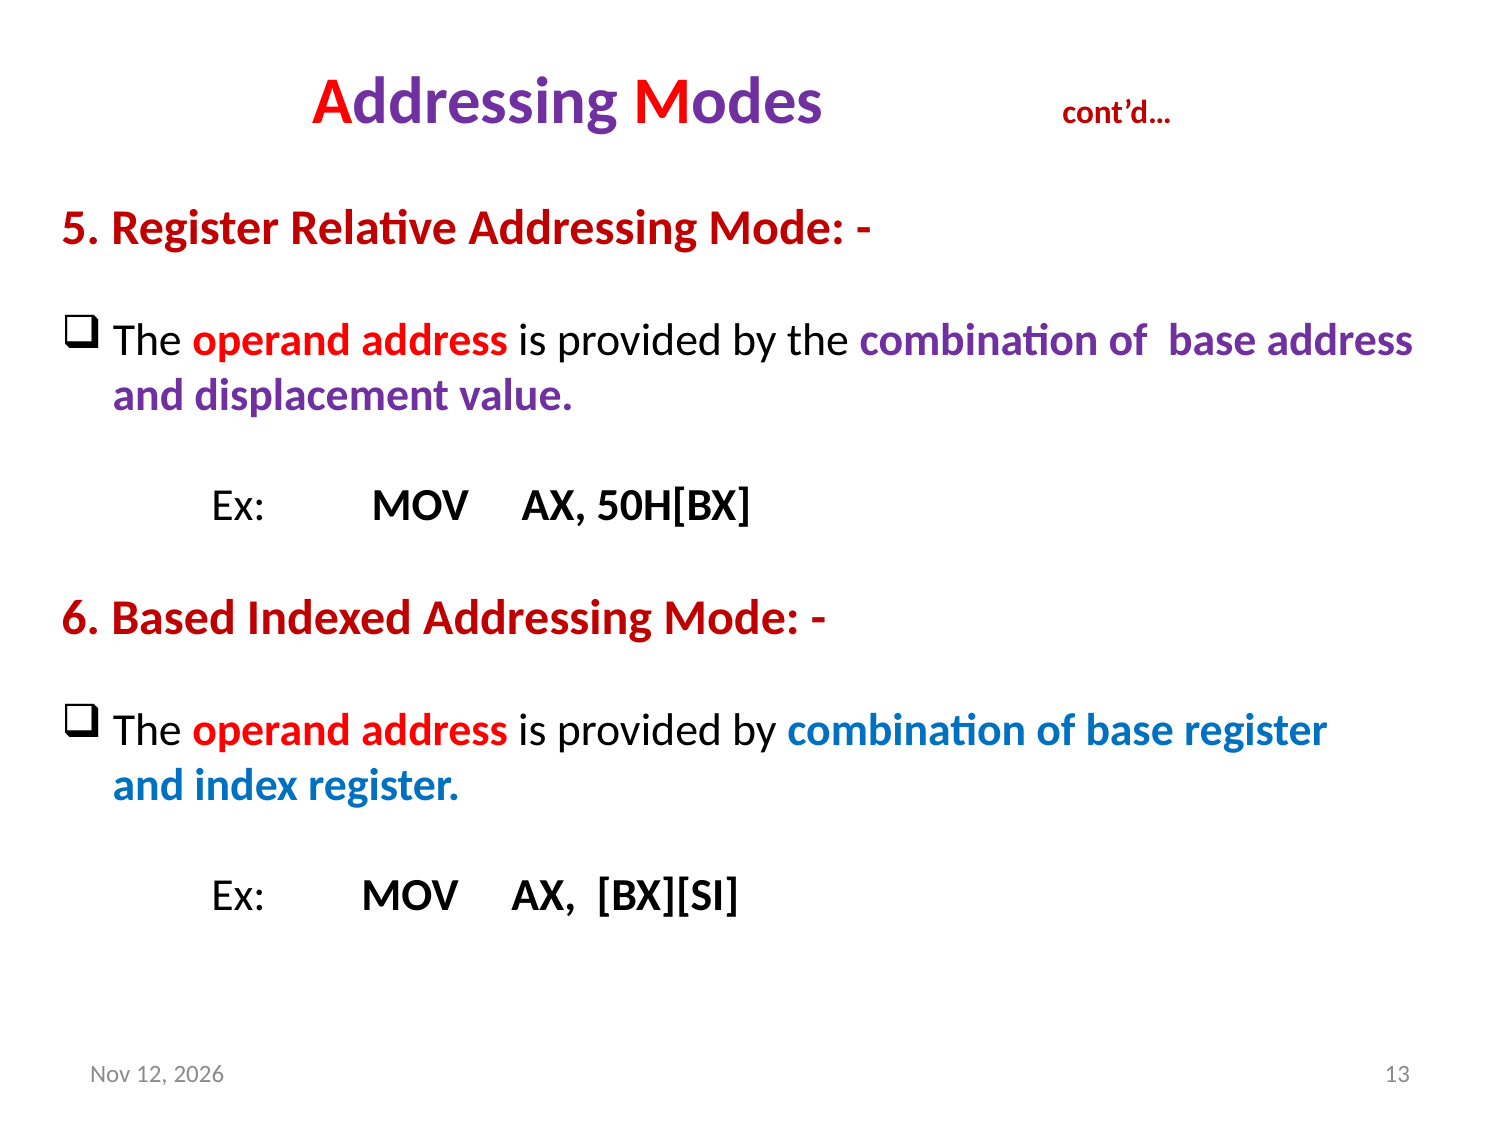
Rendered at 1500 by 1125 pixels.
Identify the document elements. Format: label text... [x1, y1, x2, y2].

text_box 5. Register Relative Addressing Mode: - The operand address is provided by the combination of base address and displacement value. Ex: MOV AX, 50H[BX] 6. Based Indexed Addressing Mode: - The operand address is provided by combination of base register and index register. Ex: MOV AX, [BX][SI] [46, 187, 1439, 982]
slide_number 13 [1074, 1042, 1425, 1103]
text_box Addressing Modes cont’d… [297, 49, 1187, 145]
slide_number 21-Dec-18 [75, 1042, 425, 1103]
